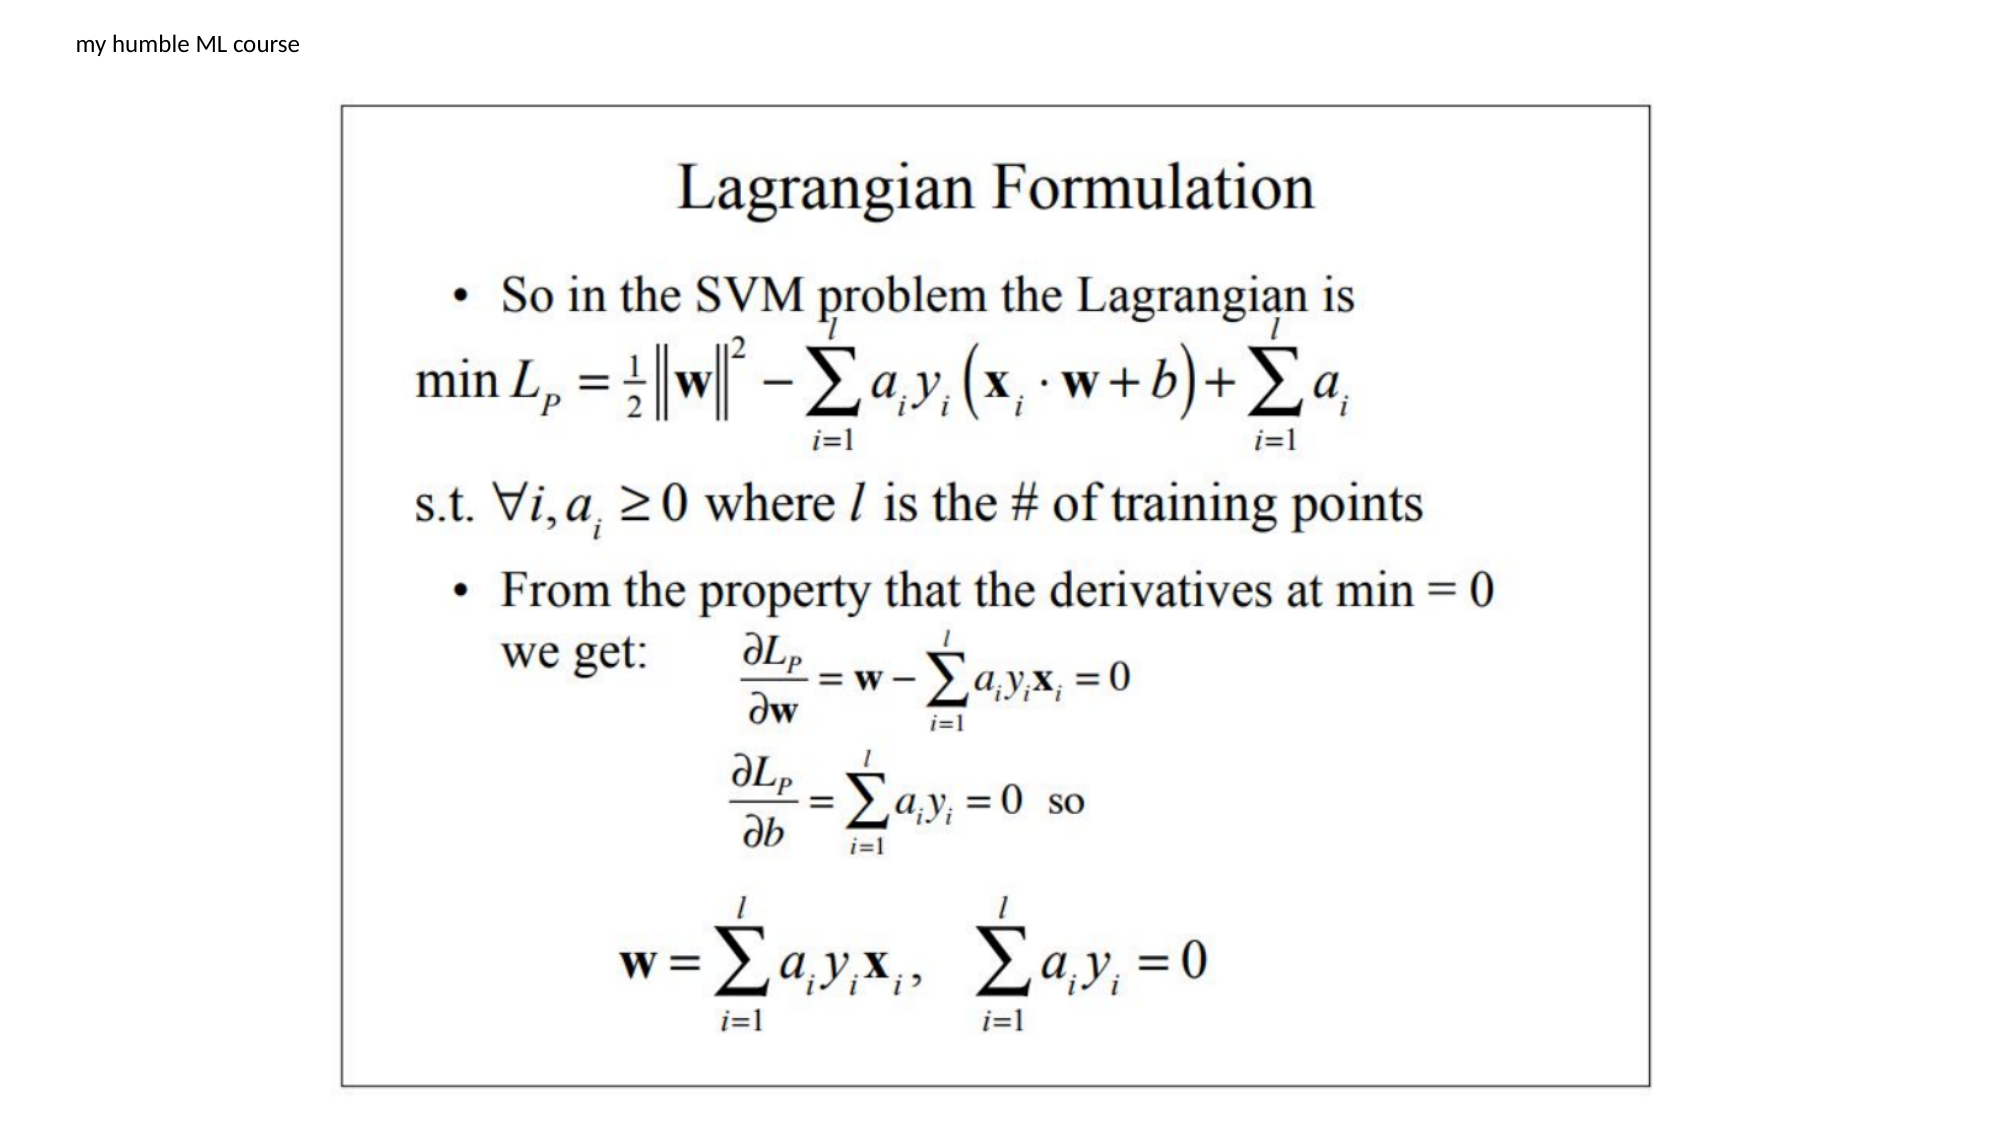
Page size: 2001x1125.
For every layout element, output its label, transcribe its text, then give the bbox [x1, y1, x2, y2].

picture [330, 91, 1670, 1103]
text_box my humble ML course [60, 22, 945, 64]
